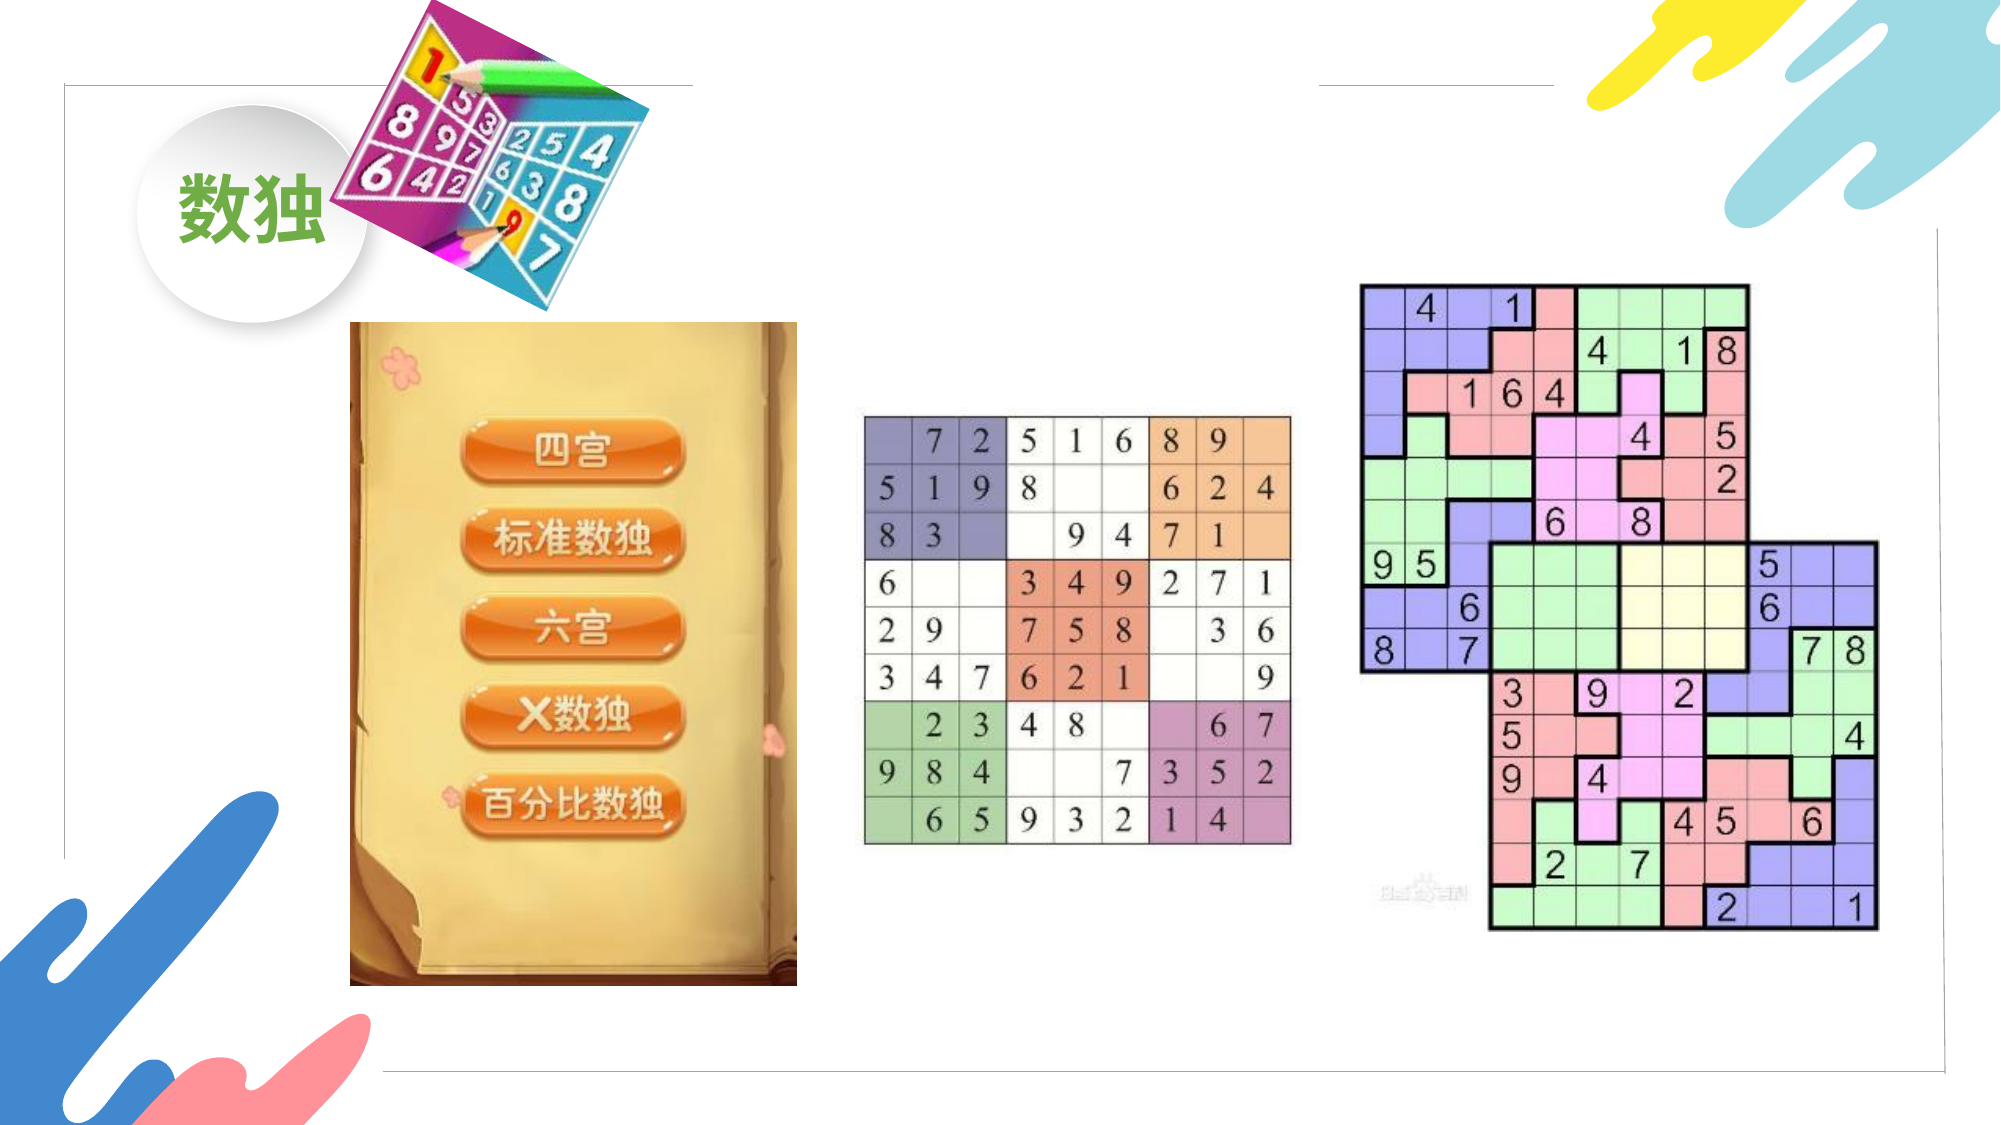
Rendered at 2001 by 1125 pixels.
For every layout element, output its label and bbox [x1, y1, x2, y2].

picture [1359, 283, 1880, 932]
picture [855, 406, 1301, 856]
picture [366, 0, 650, 312]
text_box [136, 103, 368, 323]
picture [350, 322, 797, 986]
